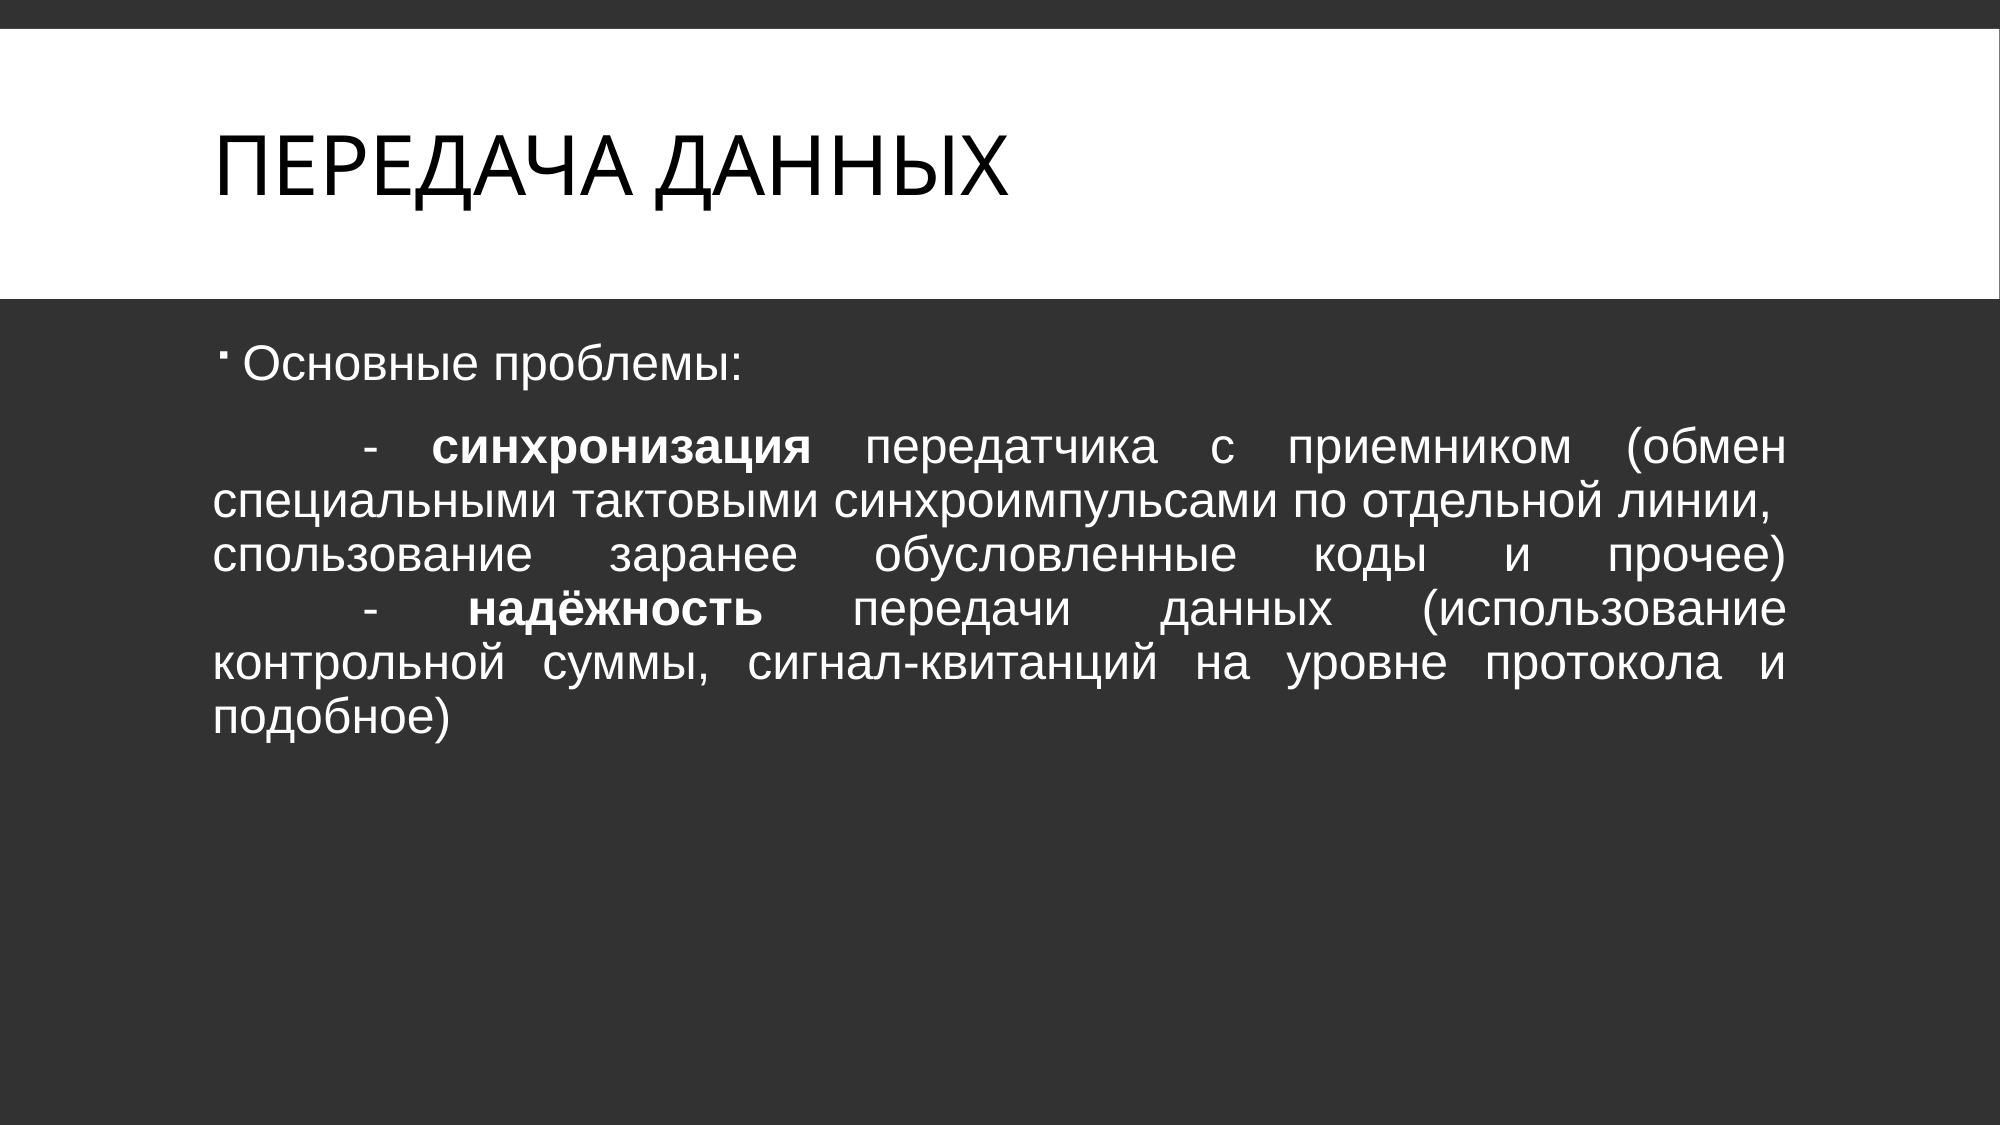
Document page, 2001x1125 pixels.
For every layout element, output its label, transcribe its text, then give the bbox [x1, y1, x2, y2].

title Передача данных [197, 46, 1803, 295]
list Основные проблемы: - синхронизация передатчика с приемником (обмен специальными тактовыми синхроимпульсами по отдельной линии, спользование заранее обусловленные коды и прочее) - надёжность передачи данных (использование контрольной суммы, сигнал-квитанций на уровне протокола и подобное) [197, 329, 1803, 1020]
